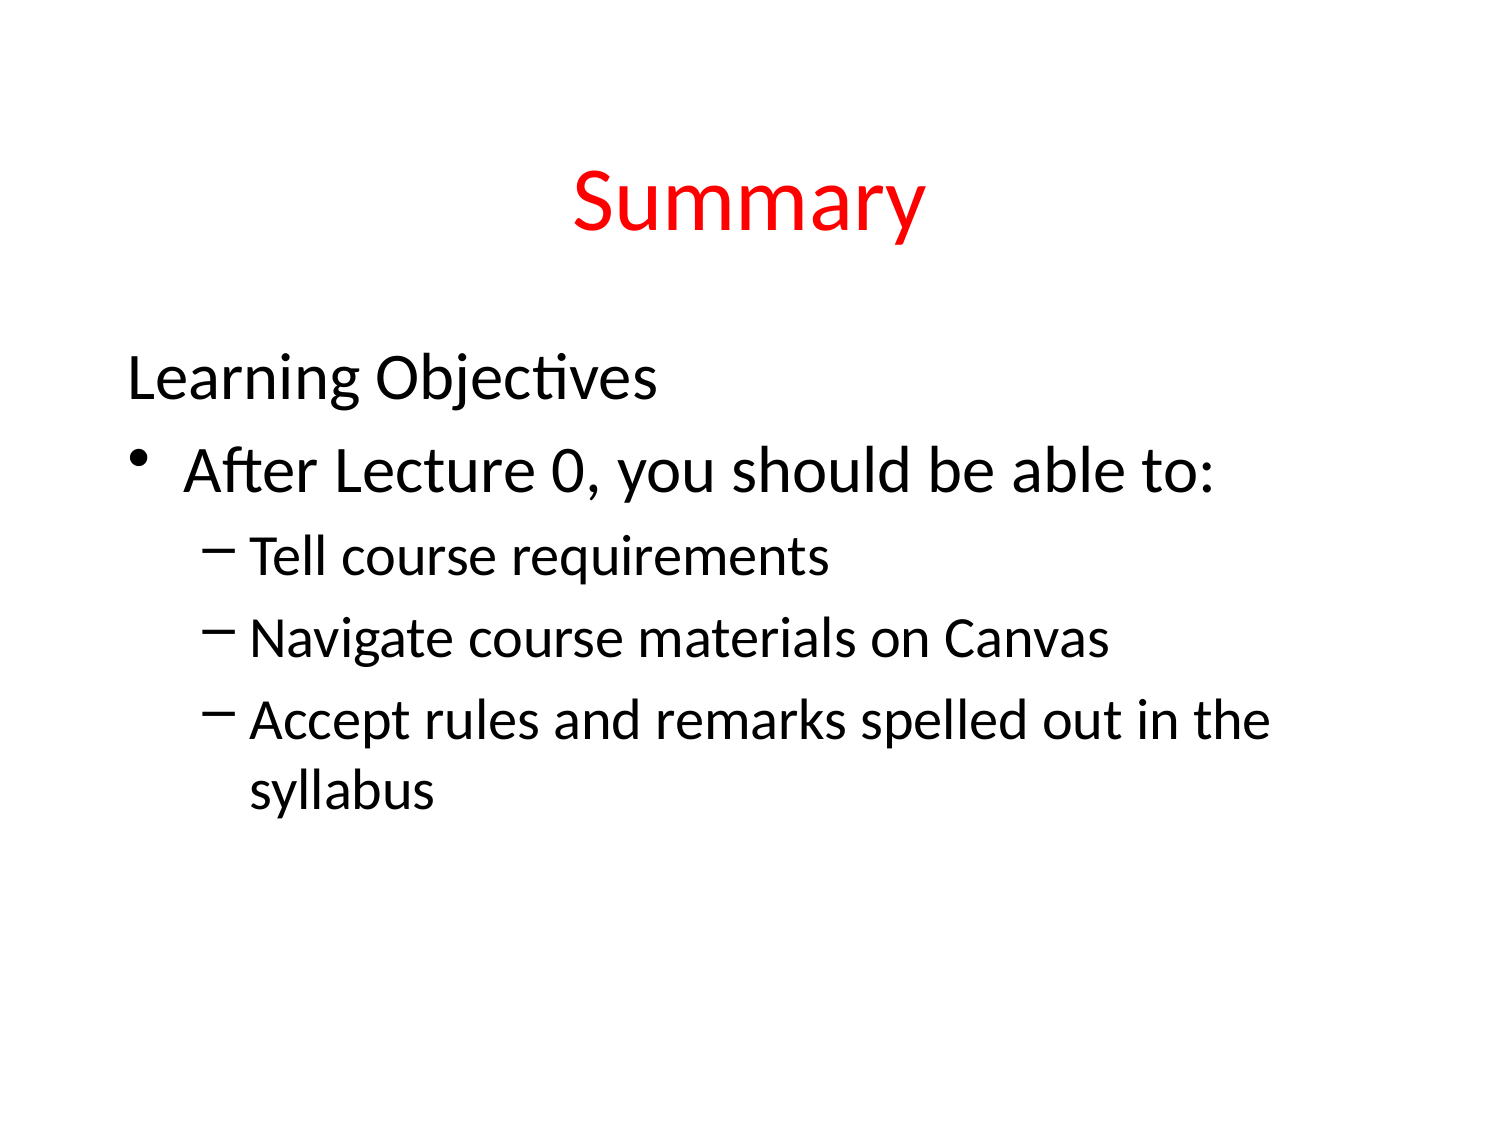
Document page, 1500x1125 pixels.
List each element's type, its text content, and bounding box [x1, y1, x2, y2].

list Learning Objectives After Lecture 0, you should be able to: Tell course requirements Navigate course materials on Canvas Accept rules and remarks spelled out in the syllabus [112, 324, 1388, 1000]
title Summary [112, 99, 1388, 288]
